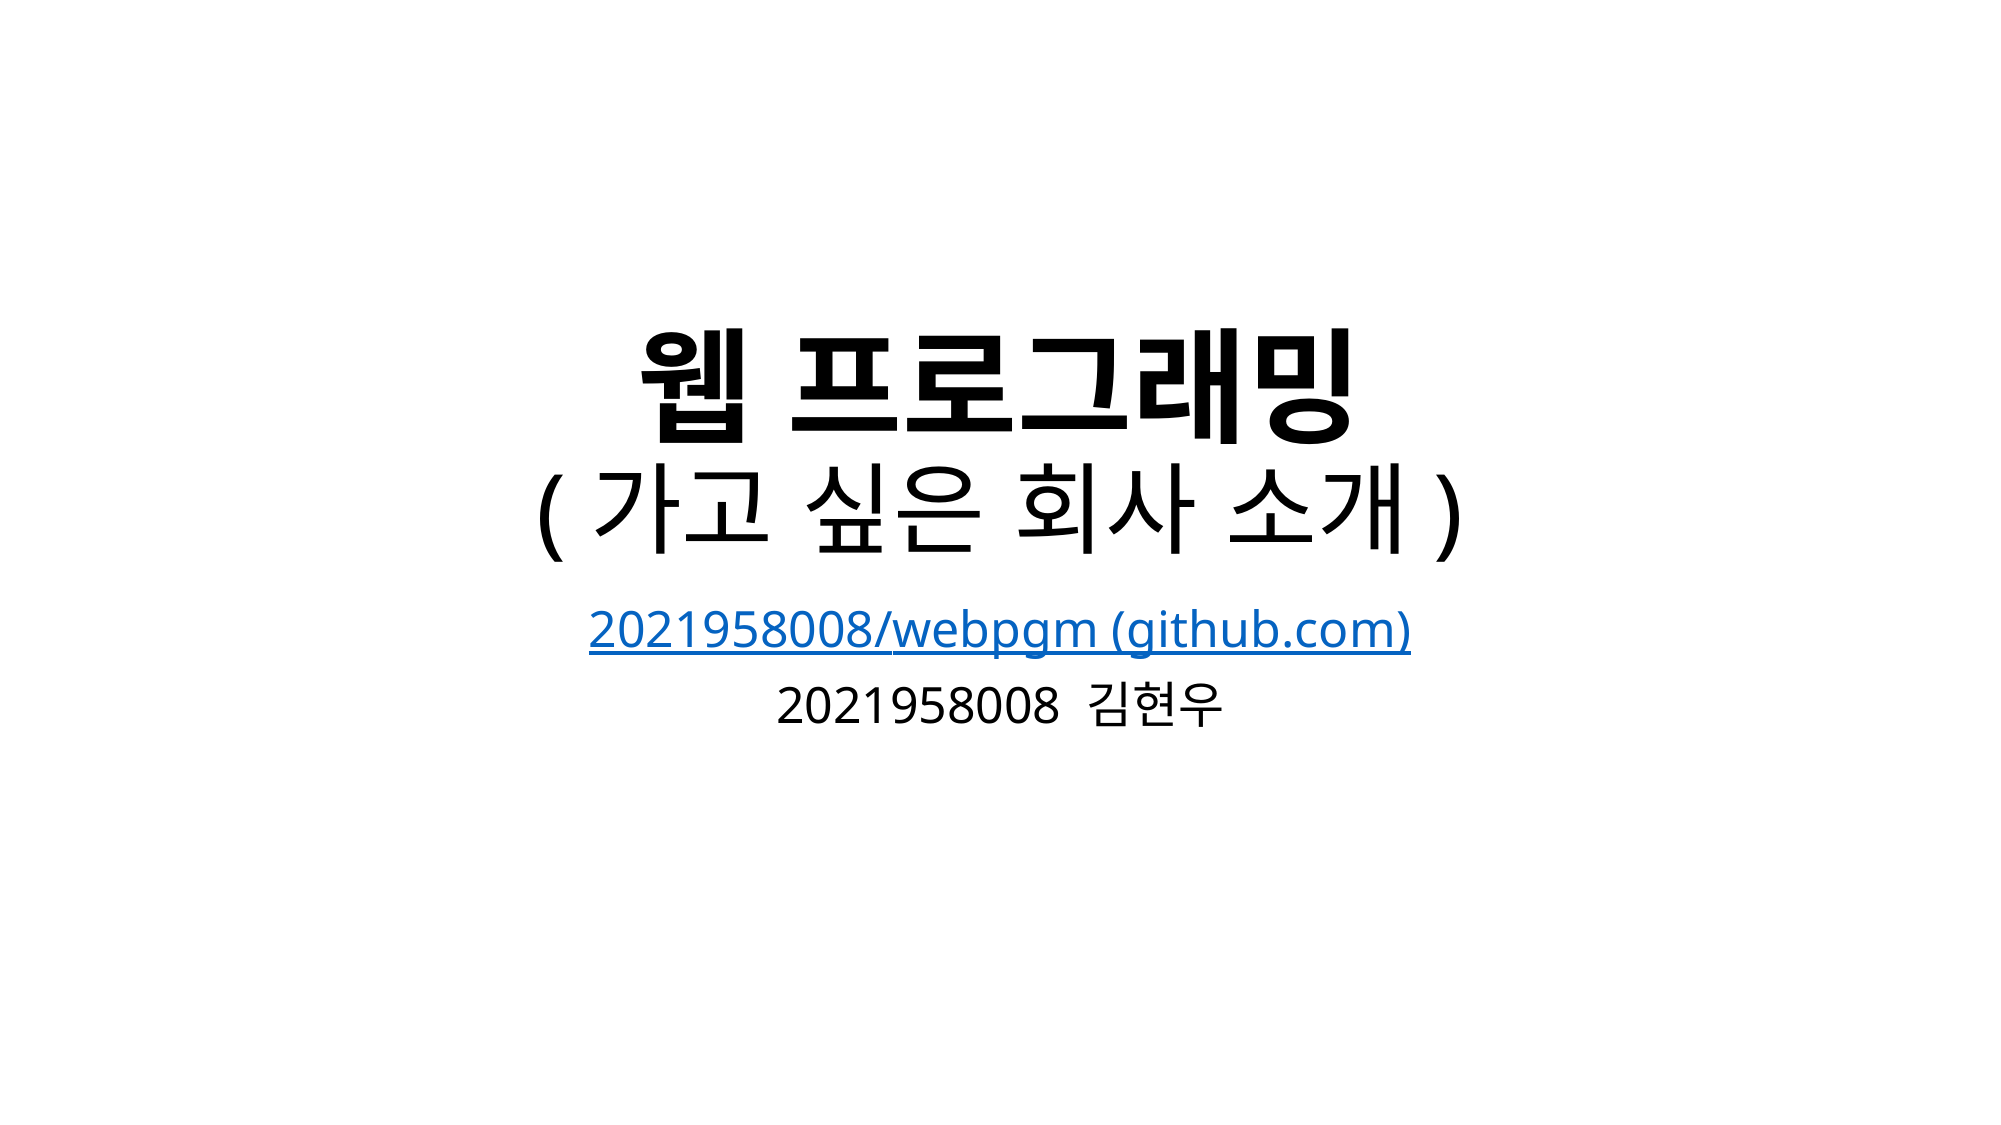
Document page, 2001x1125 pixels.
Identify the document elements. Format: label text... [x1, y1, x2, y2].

title 웹 프로그래밍 (가고 싶은 회사 소개) [249, 184, 1750, 576]
subtitle 2021958008/webpgm (github.com) 2021958008 김현우 [249, 590, 1750, 863]
